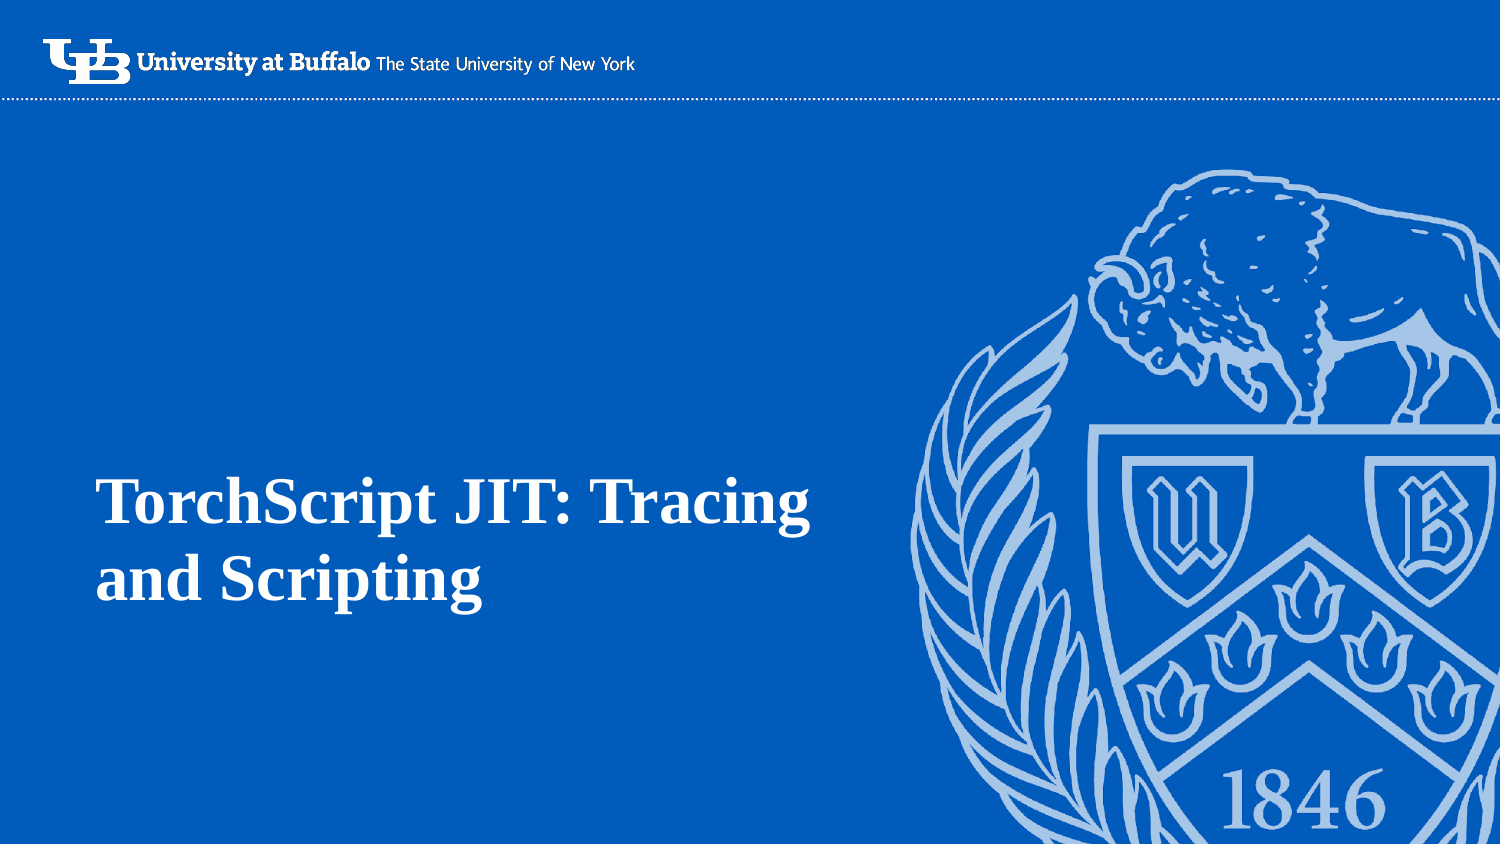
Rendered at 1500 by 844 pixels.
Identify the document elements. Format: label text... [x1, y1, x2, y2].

title TorchScript JIT: Tracing and Scripting [95, 327, 913, 622]
picture [0, 0, 1500, 844]
